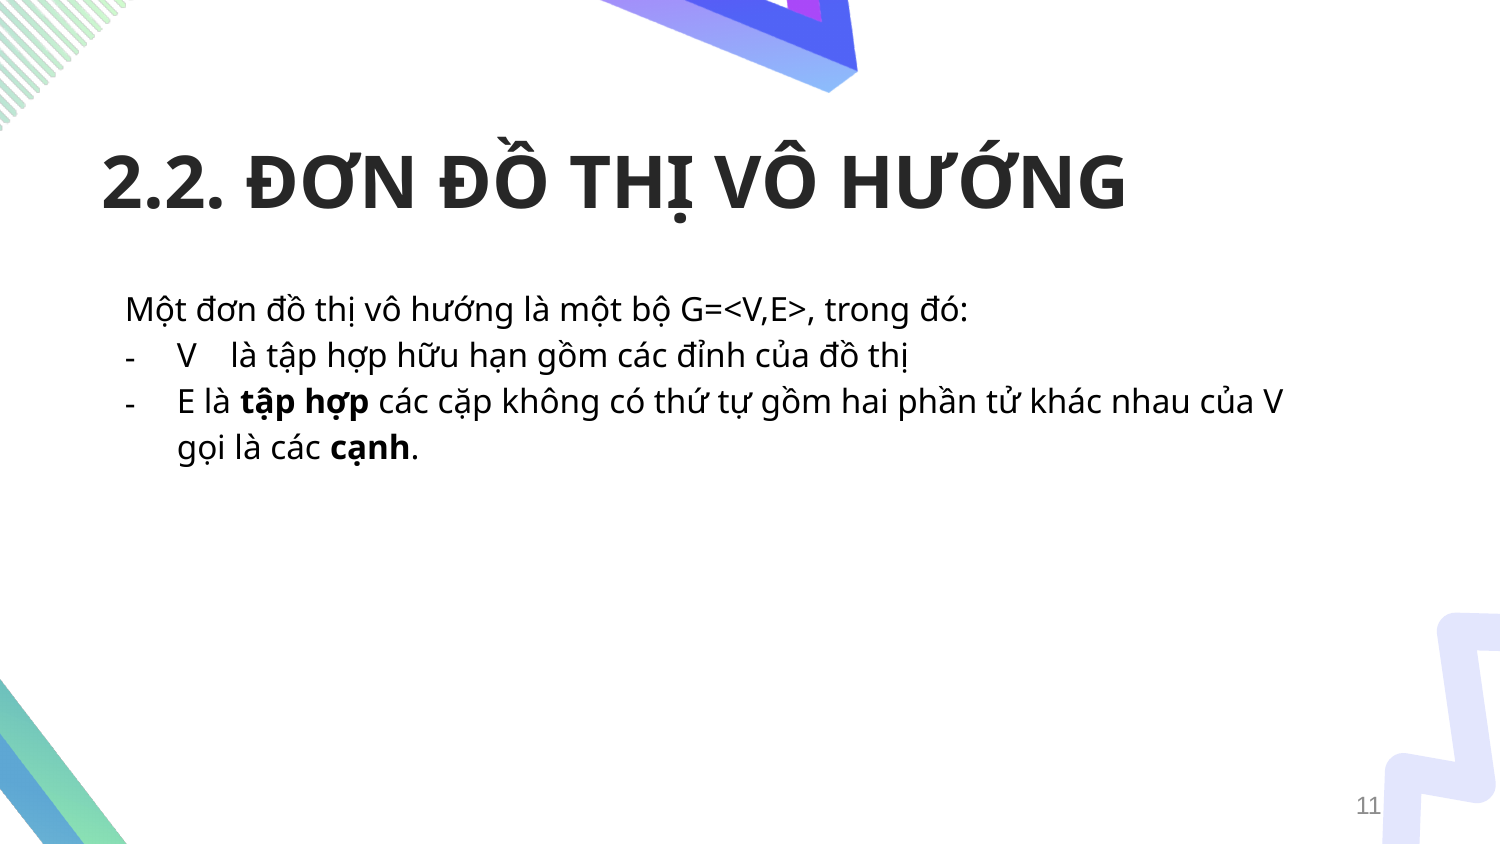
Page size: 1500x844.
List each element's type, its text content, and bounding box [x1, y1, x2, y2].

picture [0, 675, 255, 844]
slide_number 11 [1059, 782, 1397, 828]
title 2.2. ĐƠN ĐỒ THỊ VÔ HƯỚNG [86, 125, 1266, 238]
picture [576, 0, 892, 125]
